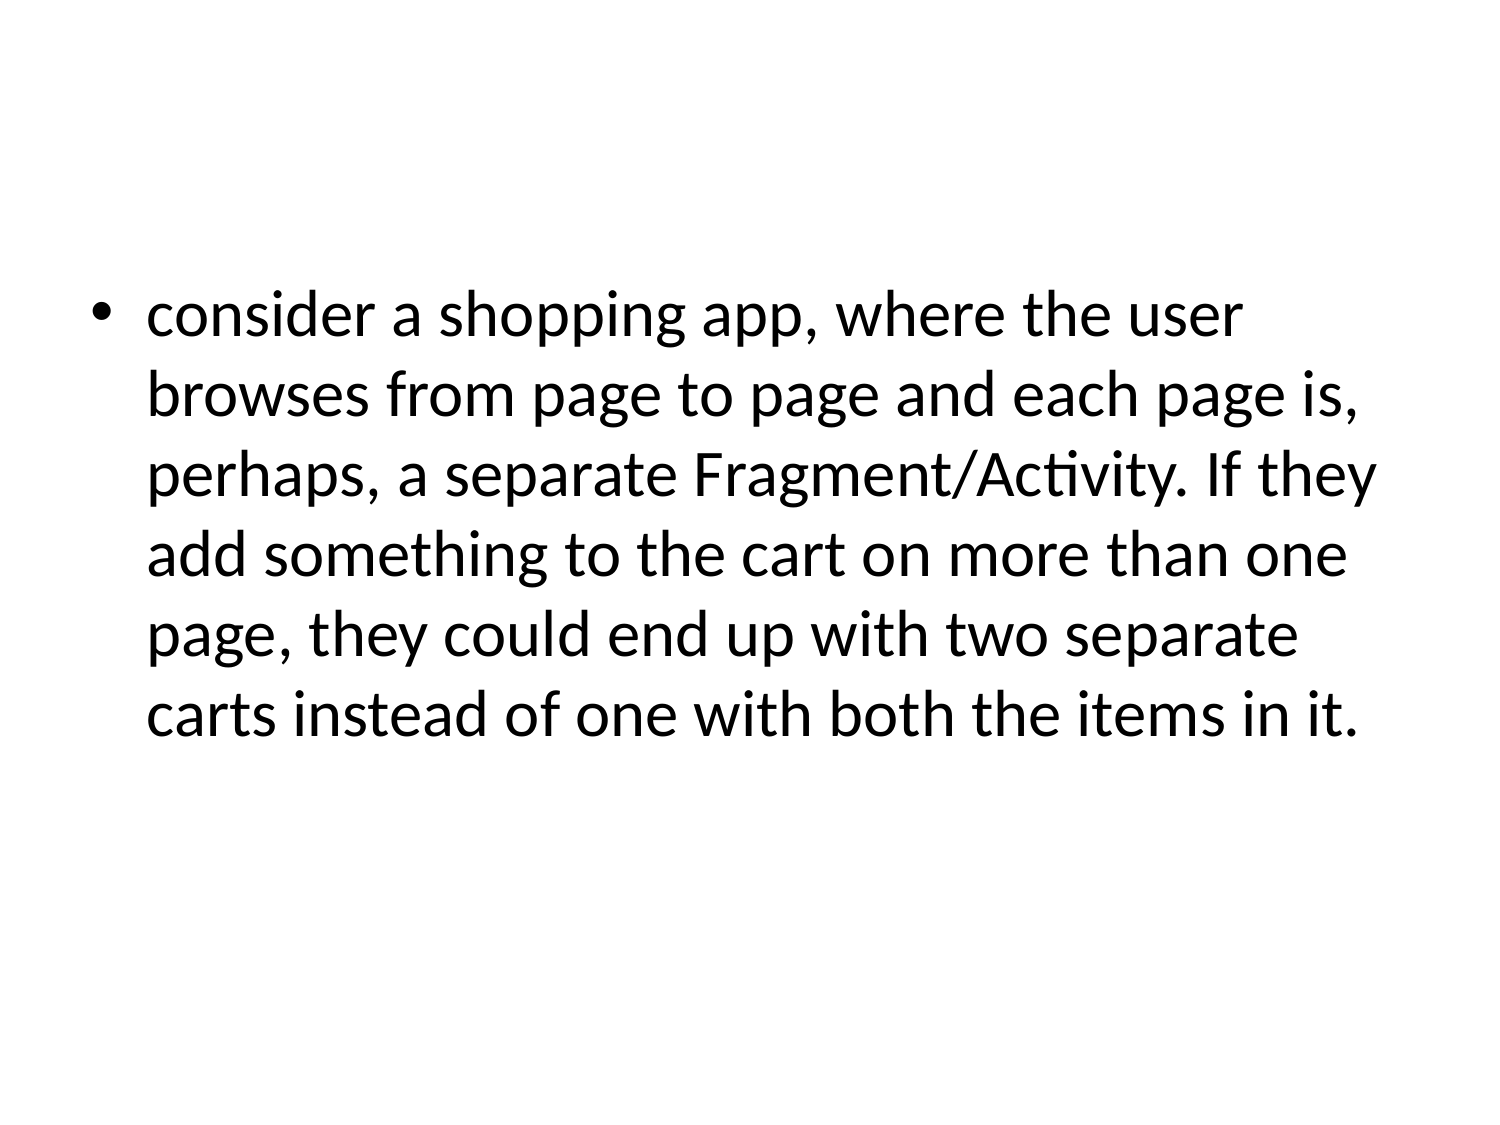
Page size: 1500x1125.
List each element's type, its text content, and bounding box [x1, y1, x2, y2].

list consider a shopping app, where the user browses from page to page and each page is, perhaps, a separate Fragment/Activity. If they add something to the cart on more than one page, they could end up with two separate carts instead of one with both the items in it. [75, 262, 1425, 1005]
